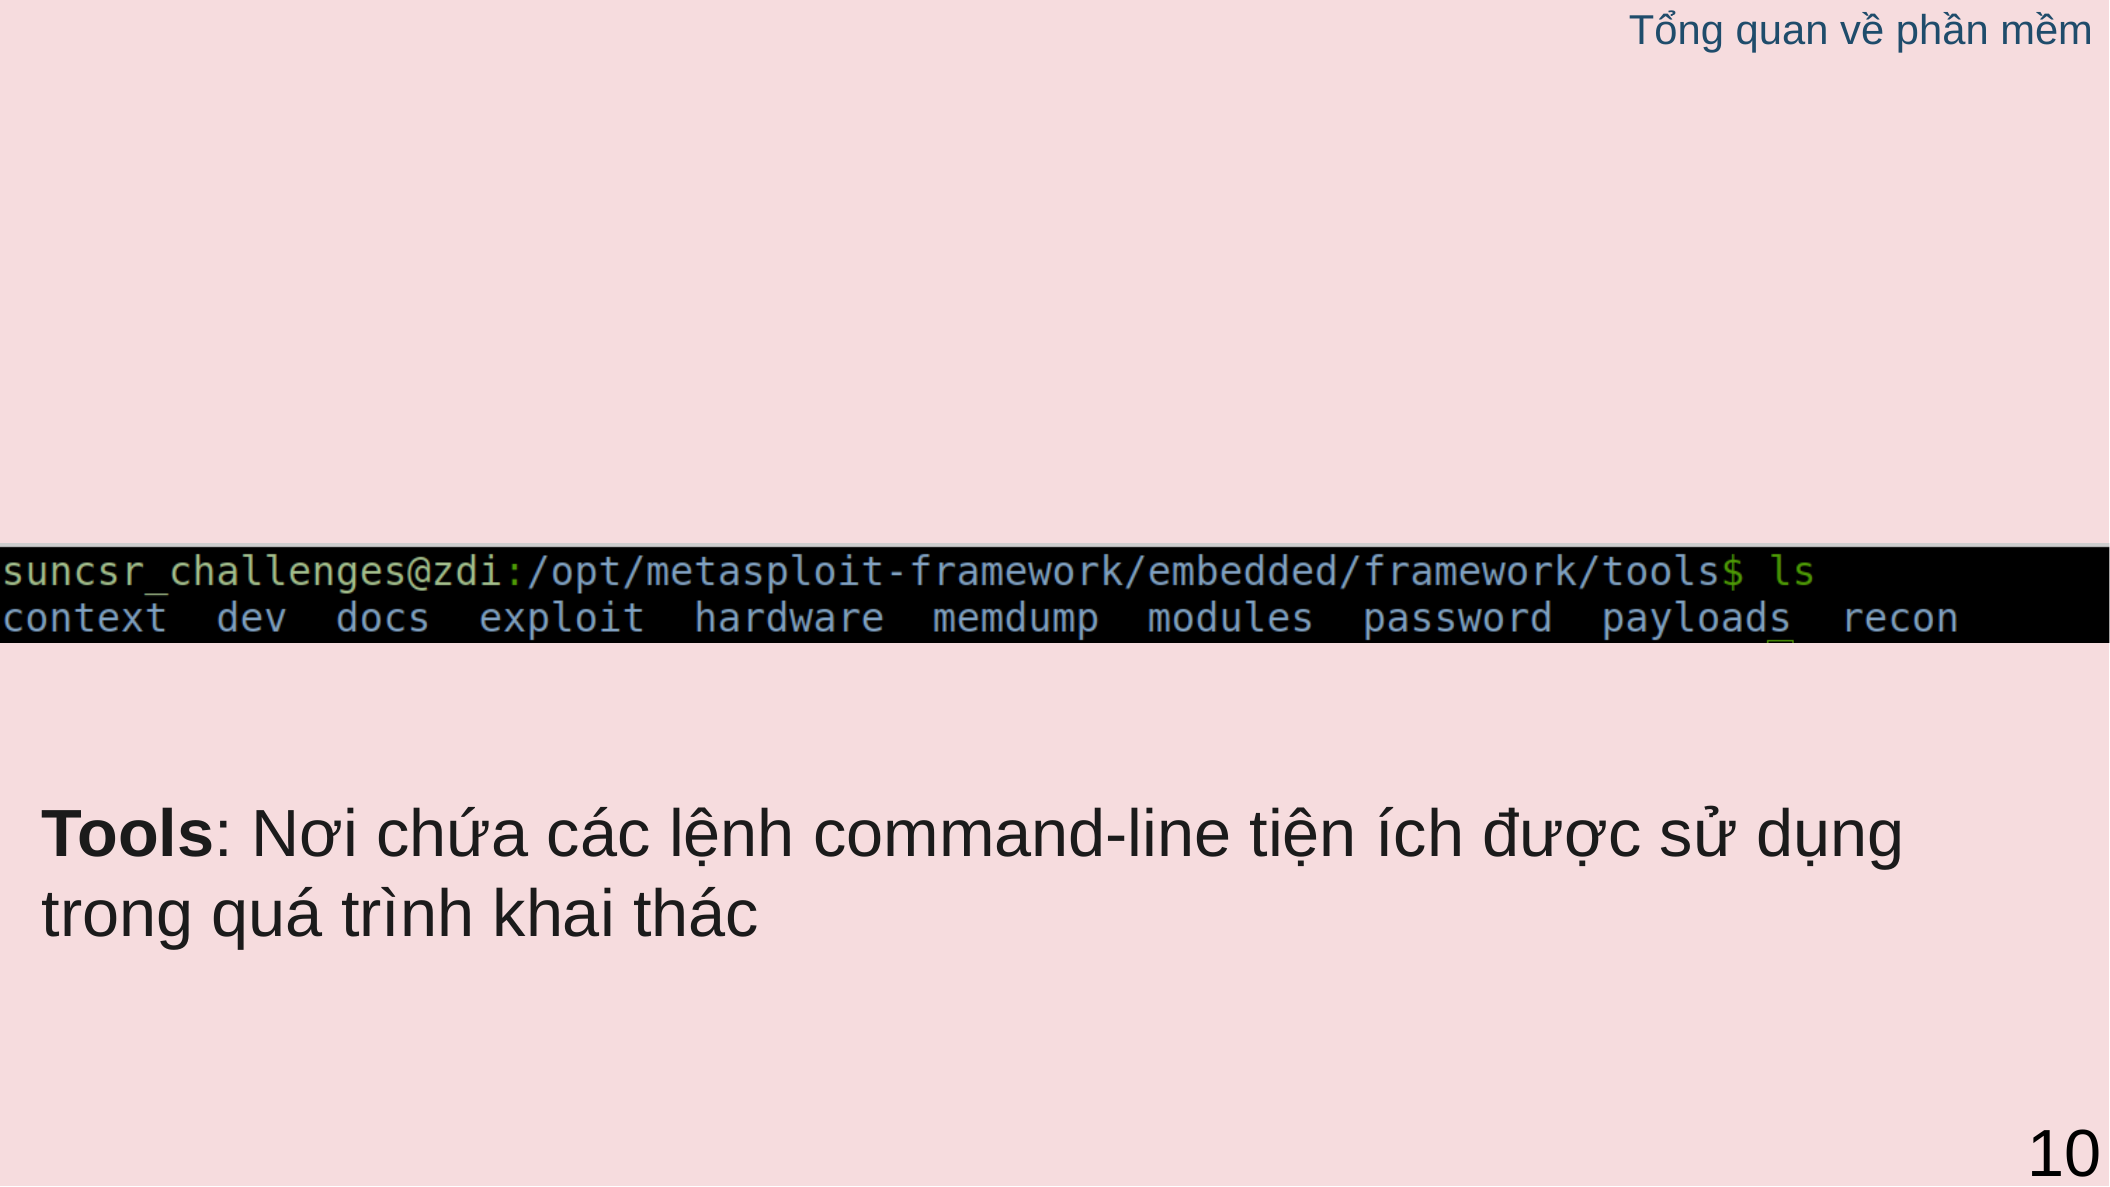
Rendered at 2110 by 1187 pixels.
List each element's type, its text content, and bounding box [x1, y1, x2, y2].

text_box Tools: Nơi chứa các lệnh command-line tiện ích được sử dụng trong quá trình khai thác [26, 782, 2059, 957]
picture [0, 543, 2110, 643]
text_box Tổng quan về phần mềm [1628, 2, 2110, 53]
text_box 10 [2019, 1109, 2110, 1187]
